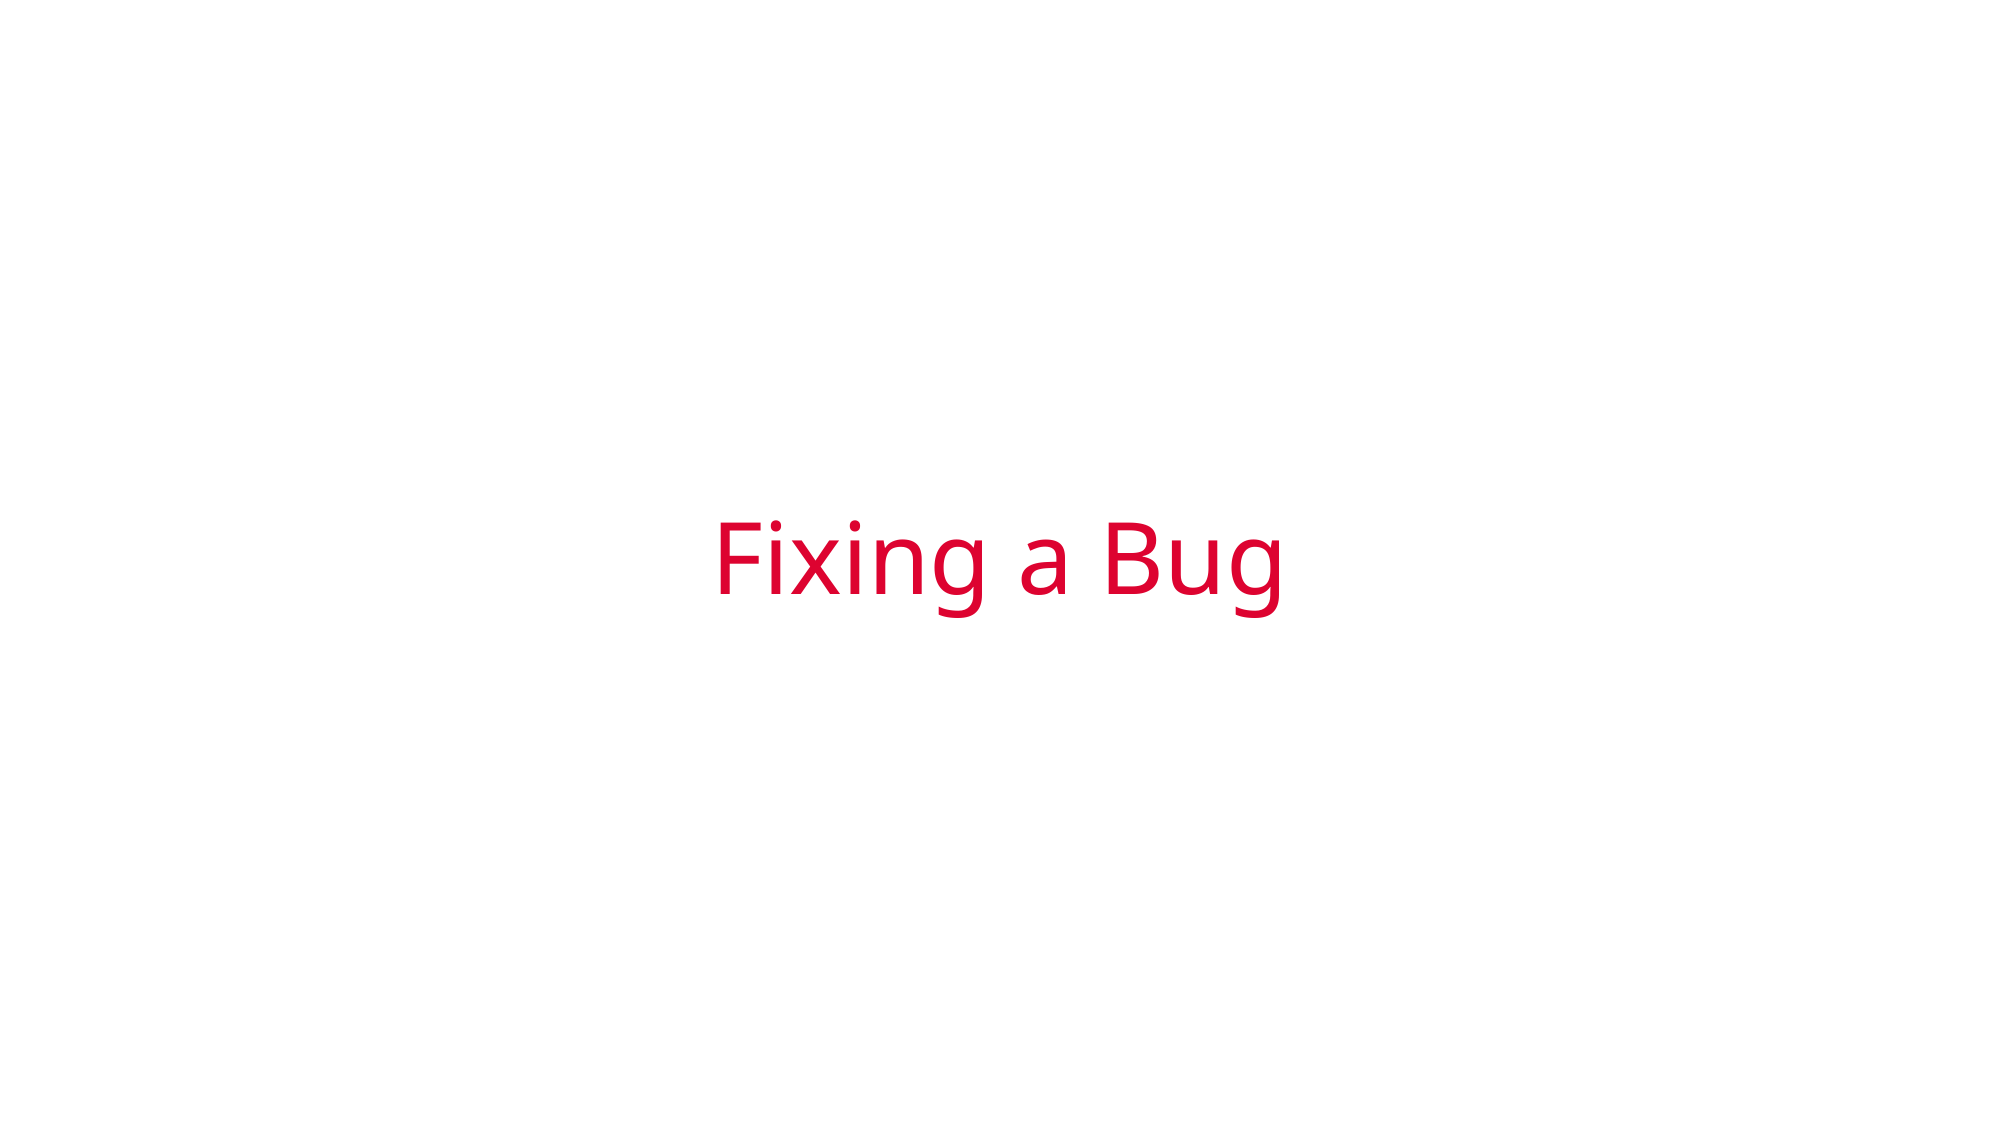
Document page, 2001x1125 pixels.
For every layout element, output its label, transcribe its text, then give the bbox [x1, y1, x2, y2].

title Fixing a Bug [0, 0, 2000, 1125]
